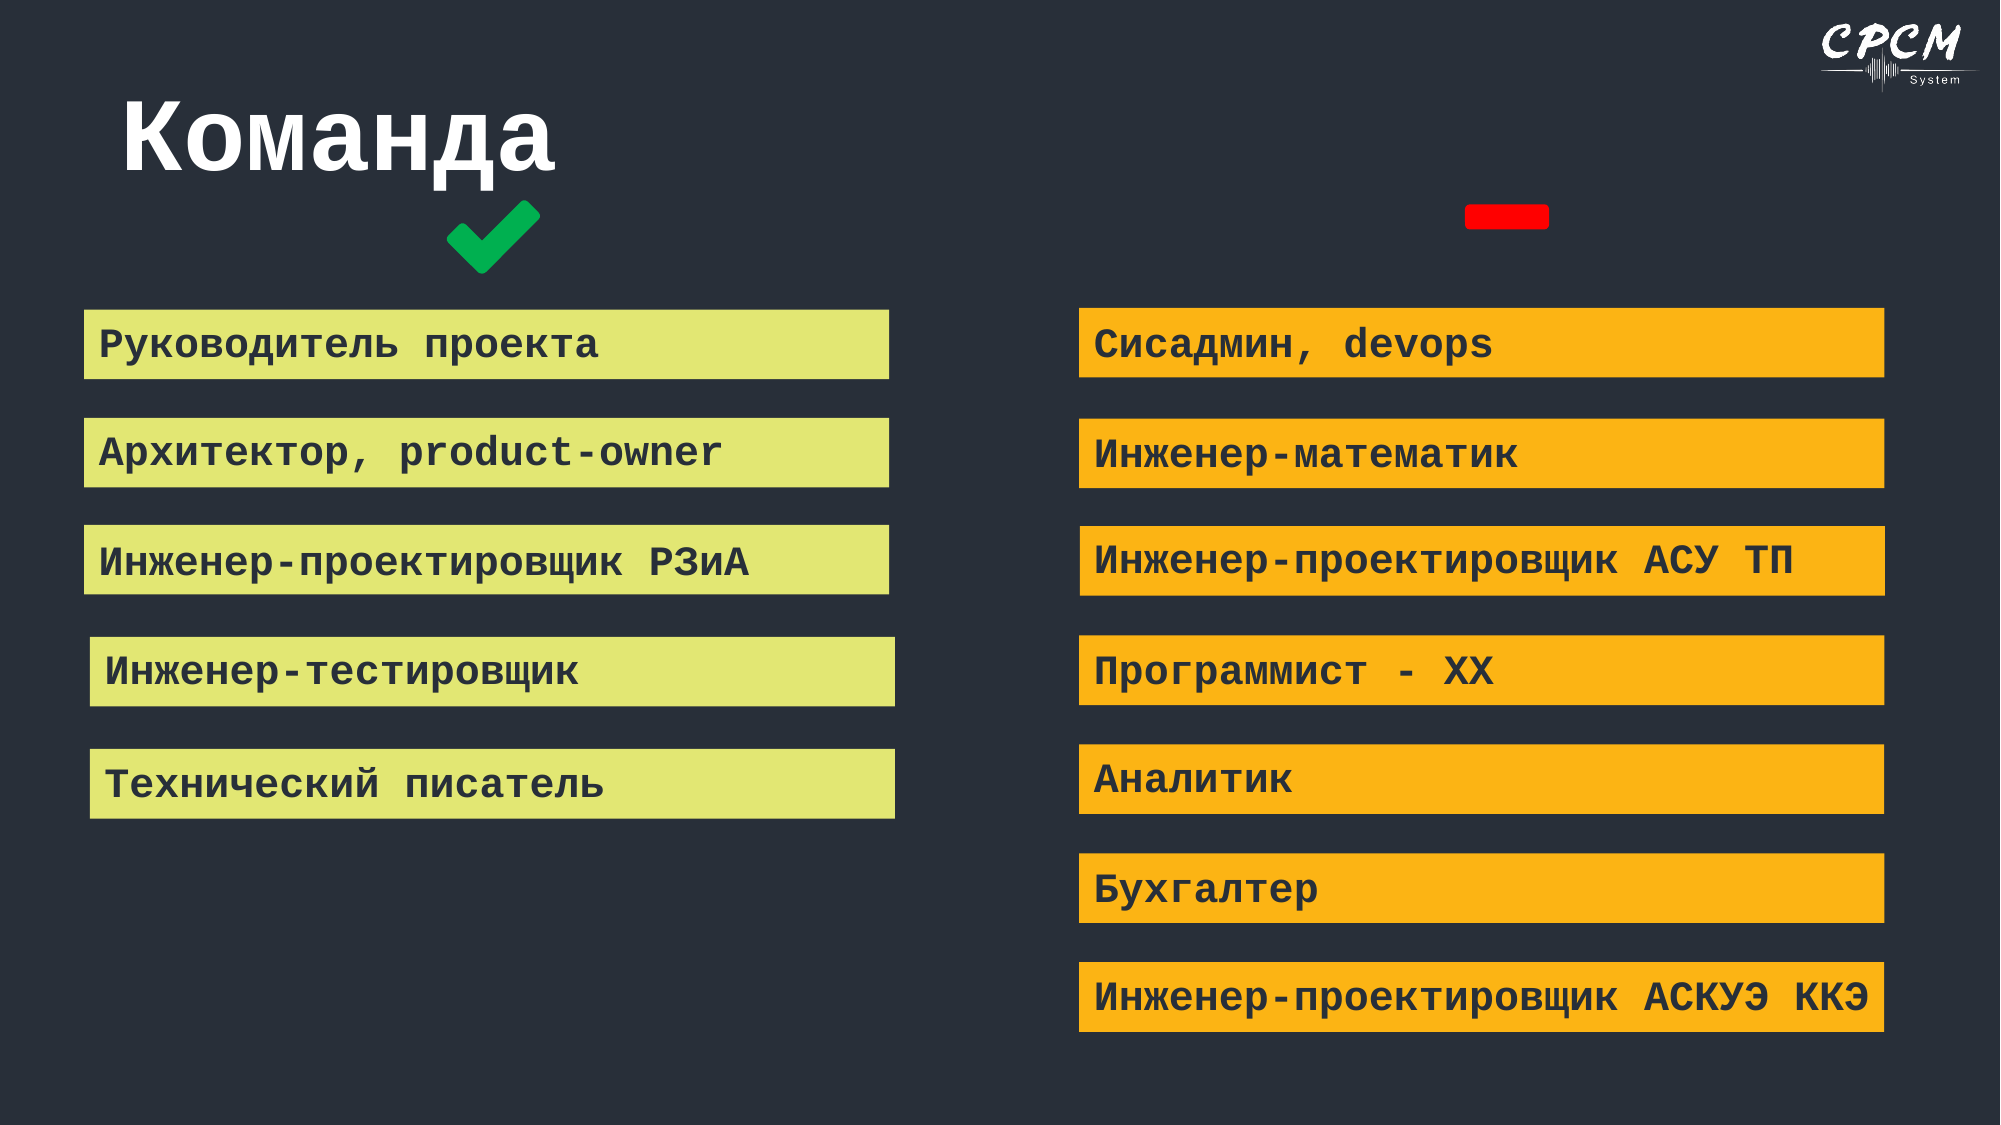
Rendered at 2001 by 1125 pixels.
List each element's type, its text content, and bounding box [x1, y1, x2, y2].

text_box Инженер-проектировщик АСУ ТП [1078, 524, 1822, 590]
text_box [1464, 204, 1550, 230]
text_box Программист - ХХ [1079, 635, 1644, 701]
text_box [1078, 852, 1885, 924]
text_box Архитектор, product-owner [84, 416, 887, 482]
text_box [83, 417, 890, 488]
text_box [1078, 307, 1885, 379]
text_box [460, 223, 545, 274]
text_box Инженер-проектировщик РЗиА [84, 526, 857, 592]
text_box [1078, 418, 1885, 489]
text_box Инженер-математик [1078, 418, 1858, 484]
text_box [1078, 1026, 1885, 1033]
text_box Инженер-проектировщик АСКУЭ ККЭ [1078, 961, 1940, 1026]
text_box Инженер-тестировщик [89, 635, 698, 701]
text_box [1078, 743, 1885, 815]
text_box Руководитель проекта [84, 308, 869, 374]
text_box Технический писатель [89, 748, 721, 814]
text_box [83, 524, 890, 595]
text_box [1078, 634, 1885, 706]
text_box [1079, 525, 1886, 597]
picture [1800, 5, 2000, 113]
text_box Бухгалтер [1079, 853, 1644, 919]
text_box Аналитик [1079, 743, 1663, 809]
text_box [83, 309, 890, 380]
text_box [89, 636, 896, 707]
text_box Команда [106, 59, 1940, 200]
text_box [89, 748, 896, 820]
text_box Сисадмин, devops [1079, 308, 1844, 374]
